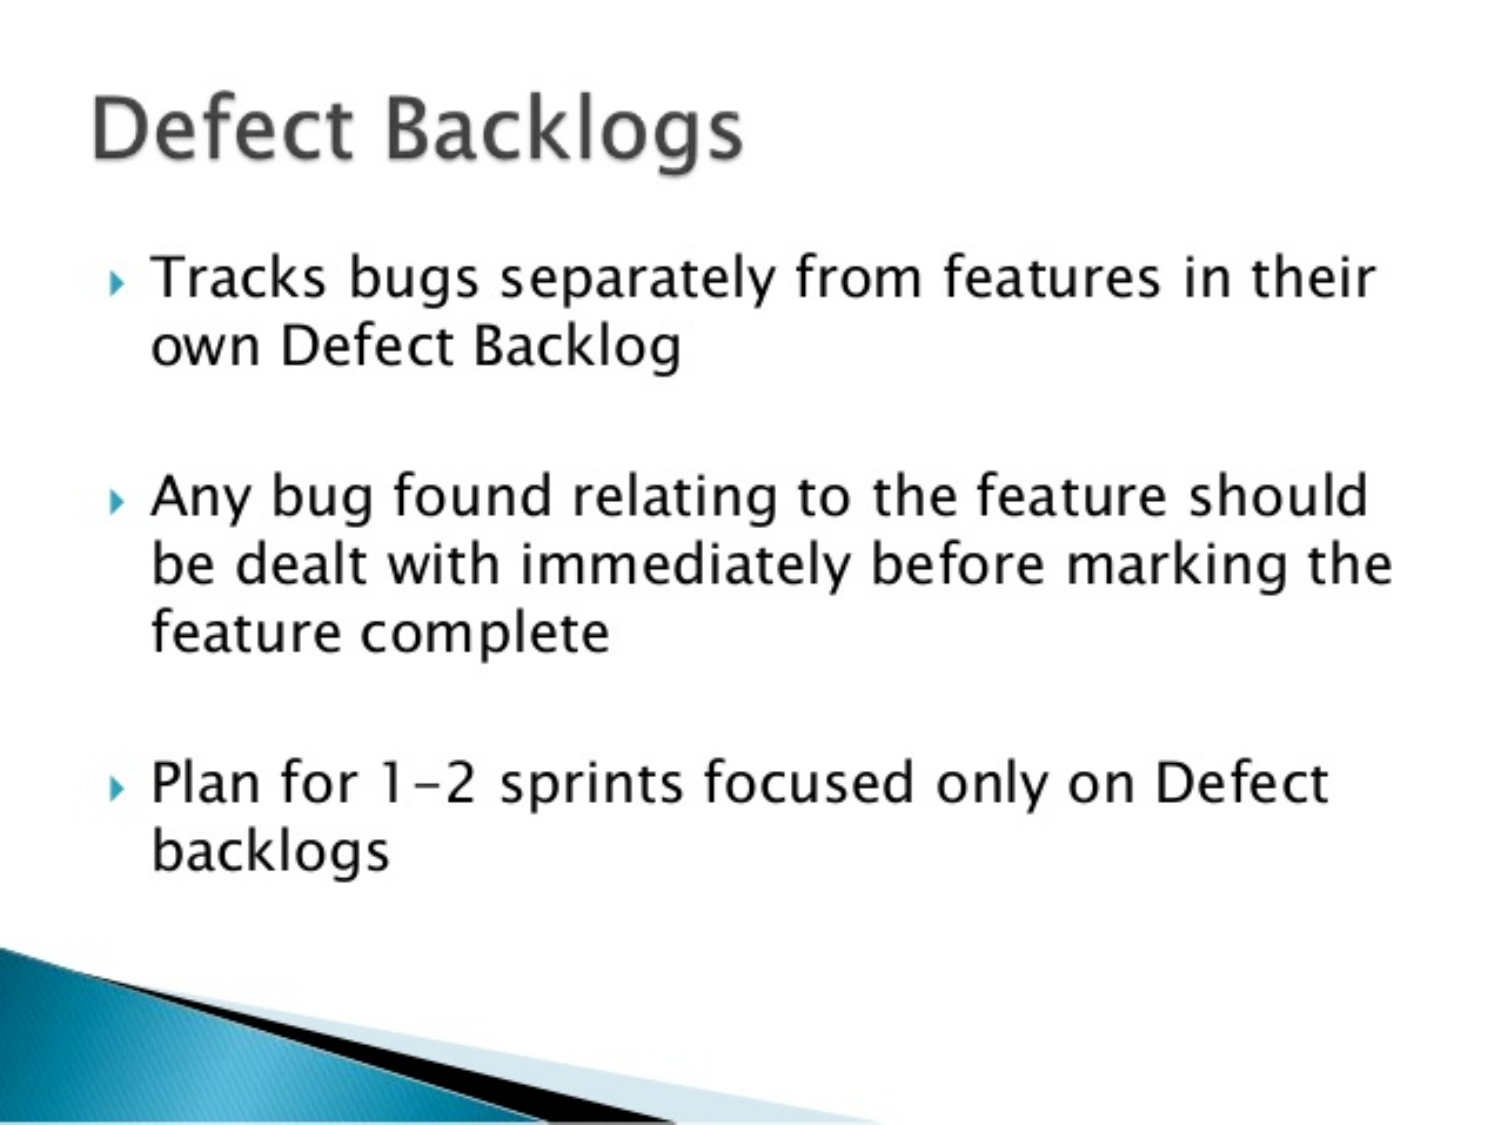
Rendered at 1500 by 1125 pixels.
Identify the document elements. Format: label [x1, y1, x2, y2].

list [0, 0, 1500, 1125]
